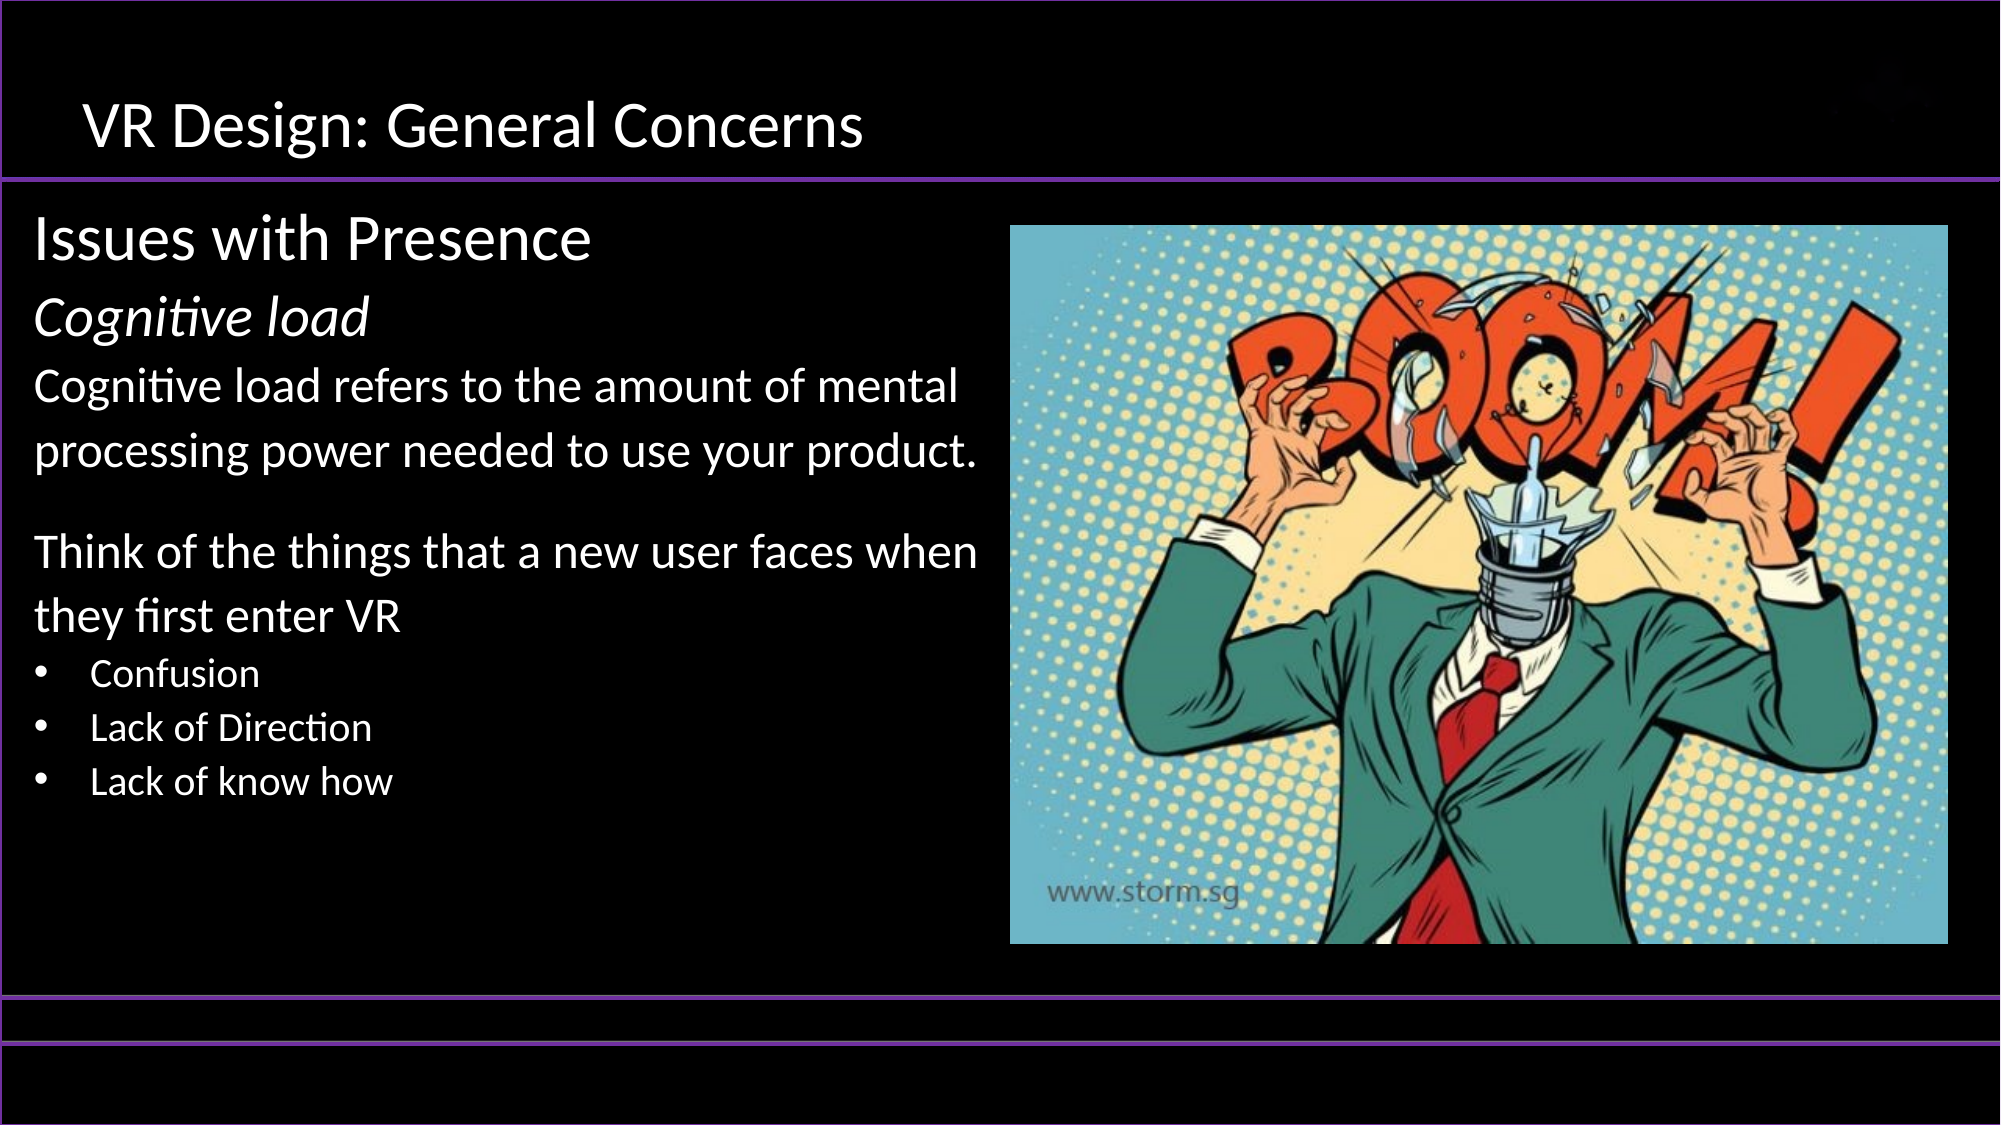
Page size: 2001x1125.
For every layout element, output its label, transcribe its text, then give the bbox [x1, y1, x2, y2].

title VR Design: General Concerns [67, 45, 1793, 170]
picture [0, 0, 2001, 1125]
text_box Issues with Presence Cognitive load Cognitive load refers to the amount of mental processing power needed to use your product. Think of the things that a new user faces when they first enter VR Confusion Lack of Direction Lack of know how [18, 180, 1000, 966]
